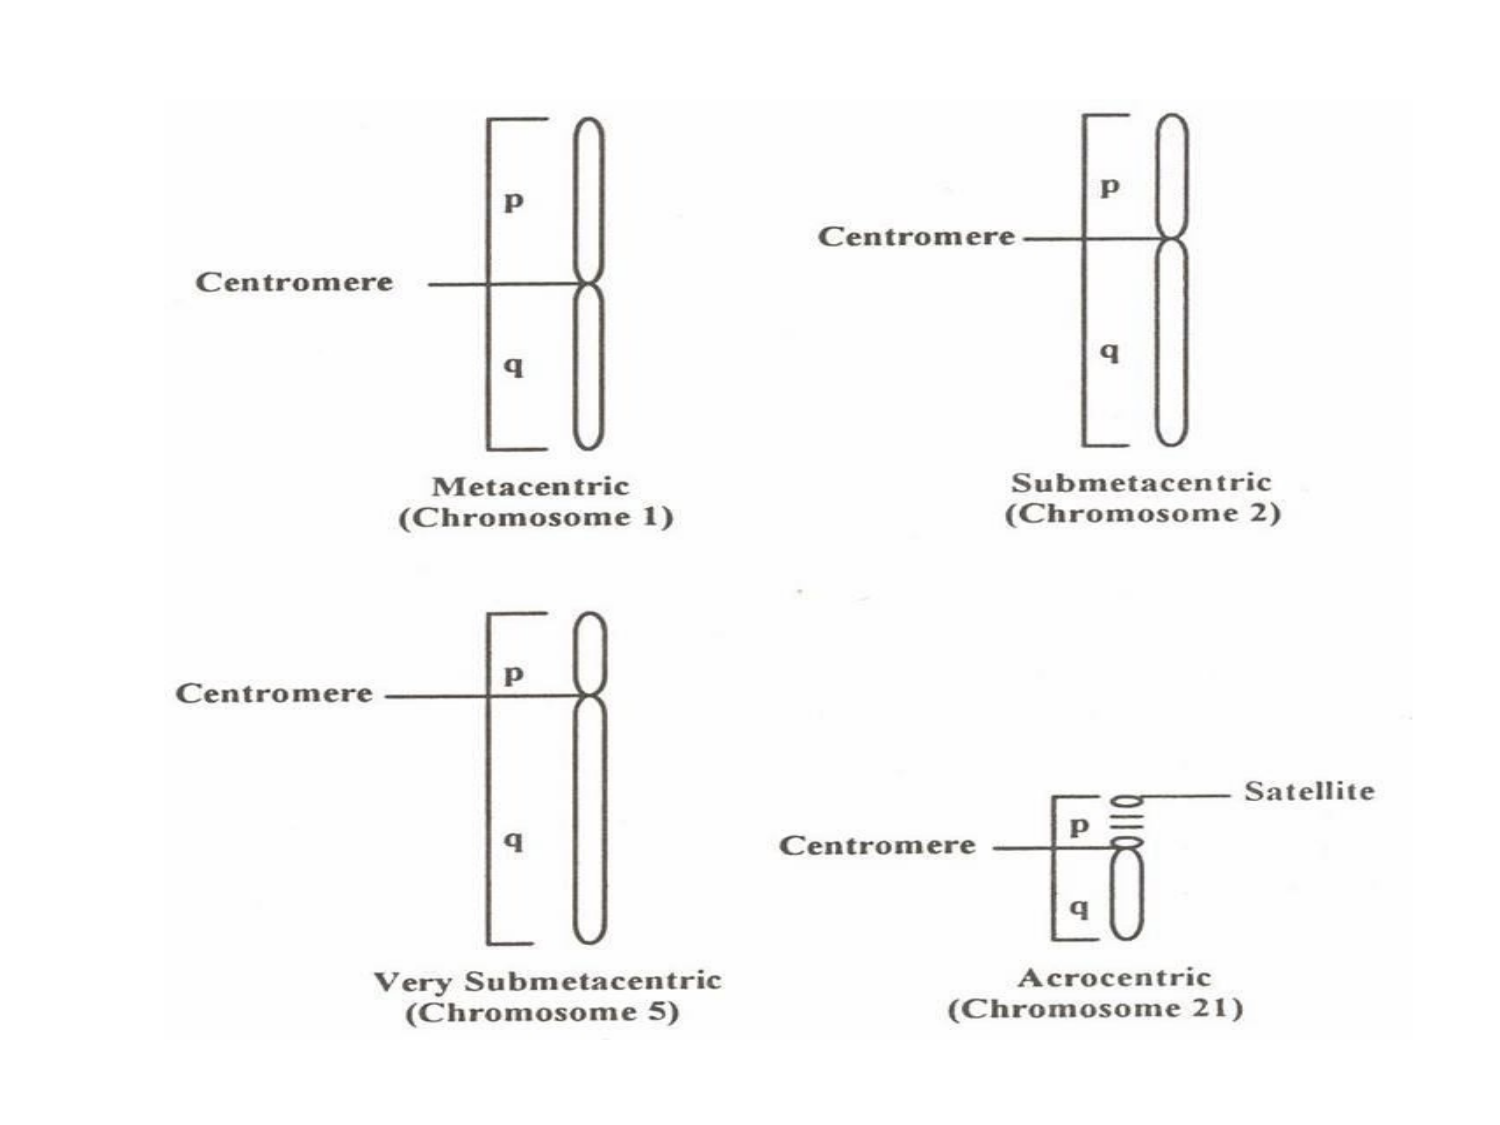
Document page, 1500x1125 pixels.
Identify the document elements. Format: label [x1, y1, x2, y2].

text_box [164, 99, 1413, 1041]
